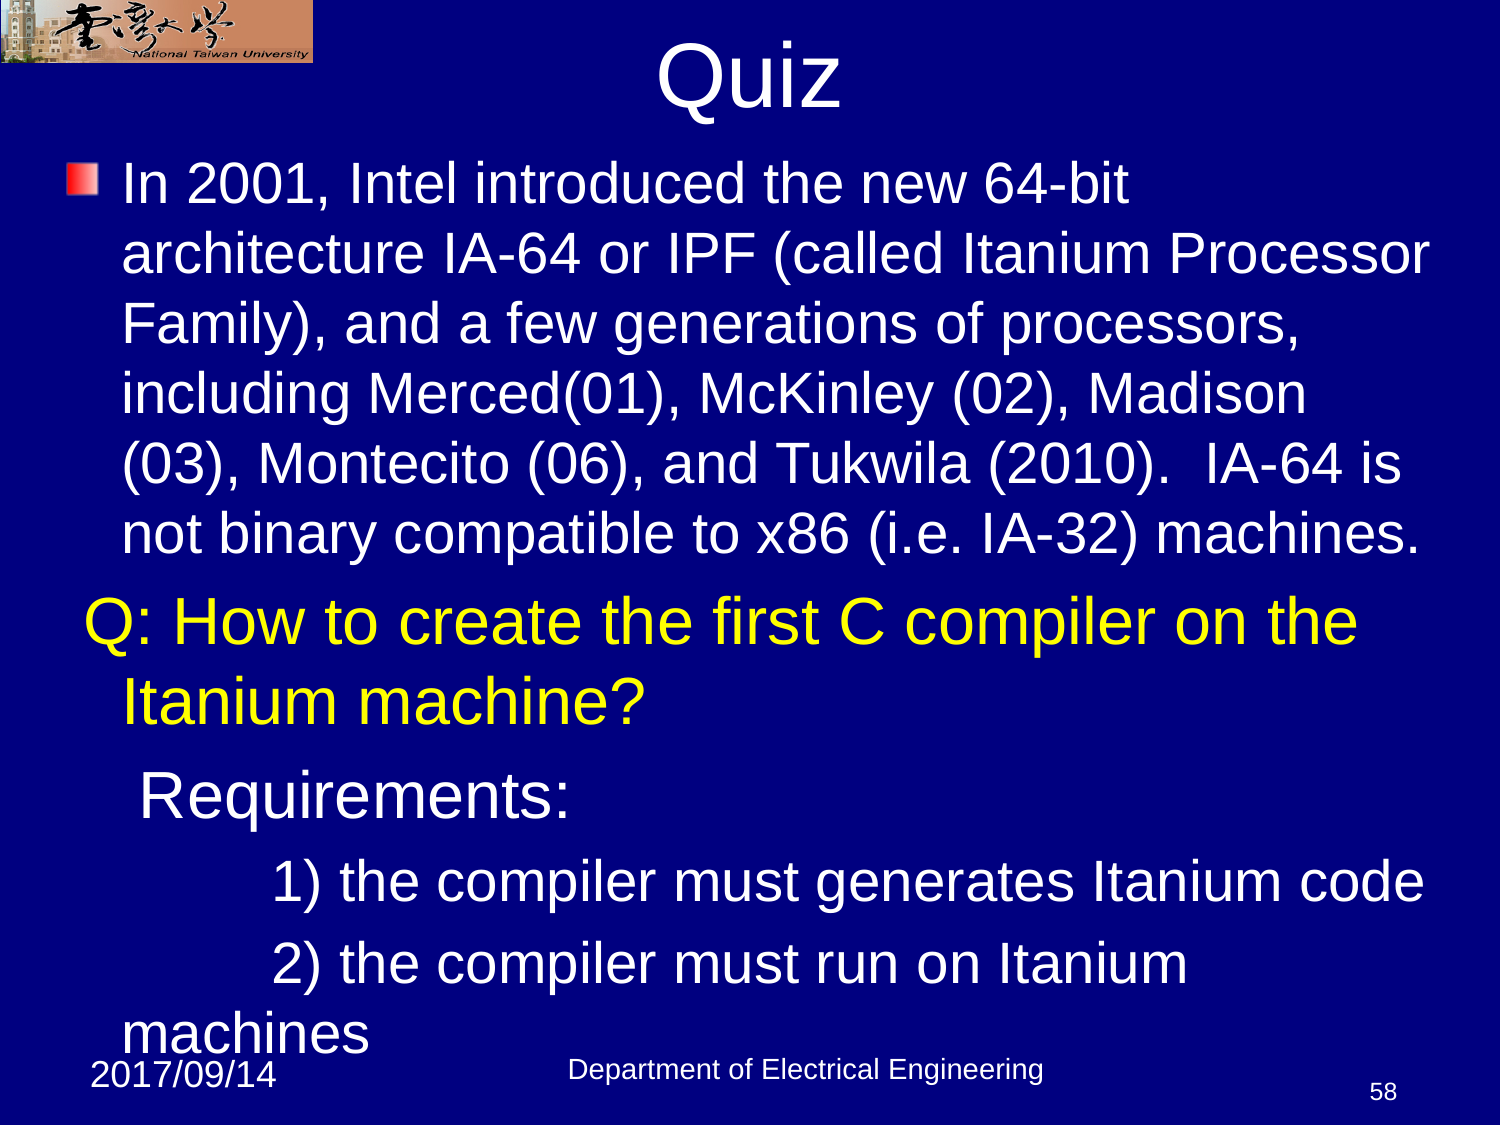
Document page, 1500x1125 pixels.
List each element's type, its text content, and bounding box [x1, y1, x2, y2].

picture [65, 161, 102, 199]
list In 2001, Intel introduced the new 64-bit architecture IA-64 or IPF (called Itanium Processor Family), and a few generations of processors, including Merced(01), McKinley (02), Madison (03), Montecito (06), and Tukwila (2010). IA-64 is not binary compatible to x86 (i.e. IA-32) machines. Q: How to create the first C compiler on the Itanium machine? Requirements: 1) the compiler must generates Itanium code 2) the compiler must run on Itanium machines [49, 137, 1451, 1001]
slide_number 58 [1312, 1062, 1413, 1113]
title Quiz [74, 24, 1426, 118]
picture [1, 0, 313, 63]
footer Department of Electrical Engineering [299, 1042, 1313, 1093]
